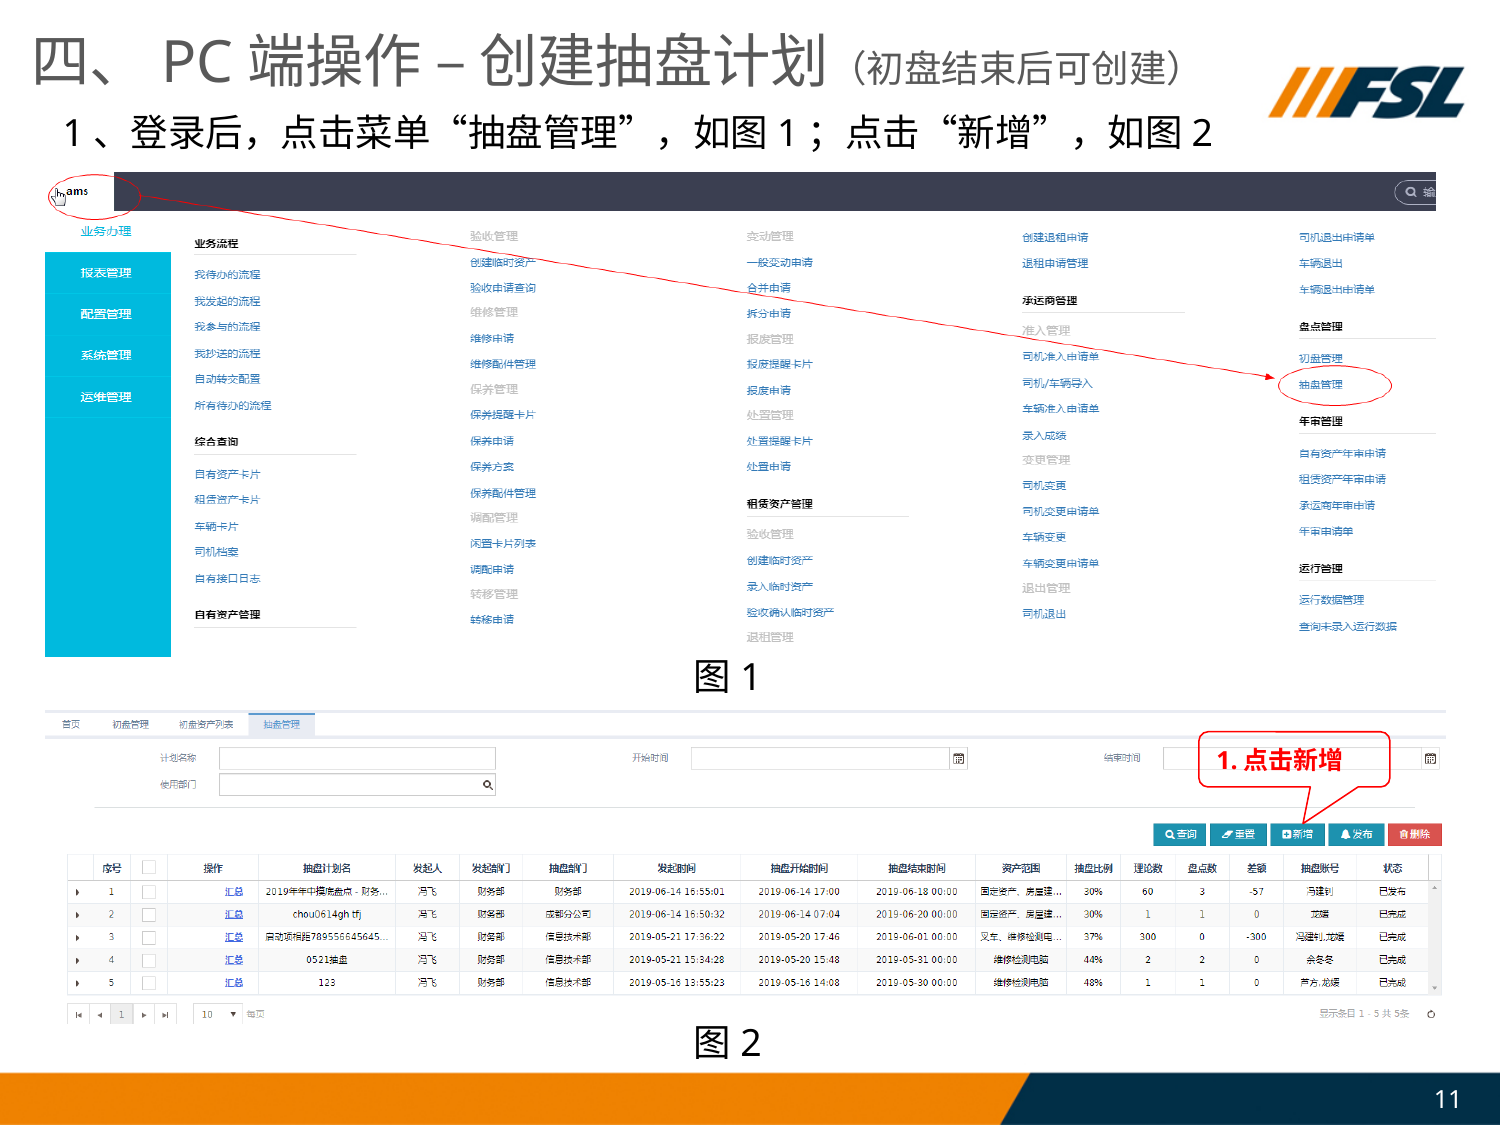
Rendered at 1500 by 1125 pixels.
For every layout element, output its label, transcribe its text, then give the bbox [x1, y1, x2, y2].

picture [0, 0, 1500, 1125]
text_box 图2 [679, 1032, 796, 1072]
text_box 1、登录后，点击菜单“抽盘管理”，如图1；点击“新增”，如图2 [47, 101, 1228, 162]
text_box 图1 [679, 665, 796, 705]
text_box 四、PC端操作 – 创建抽盘计划（初盘结束后可创建） [16, 17, 1219, 102]
slide_number 11 [1381, 1074, 1478, 1125]
